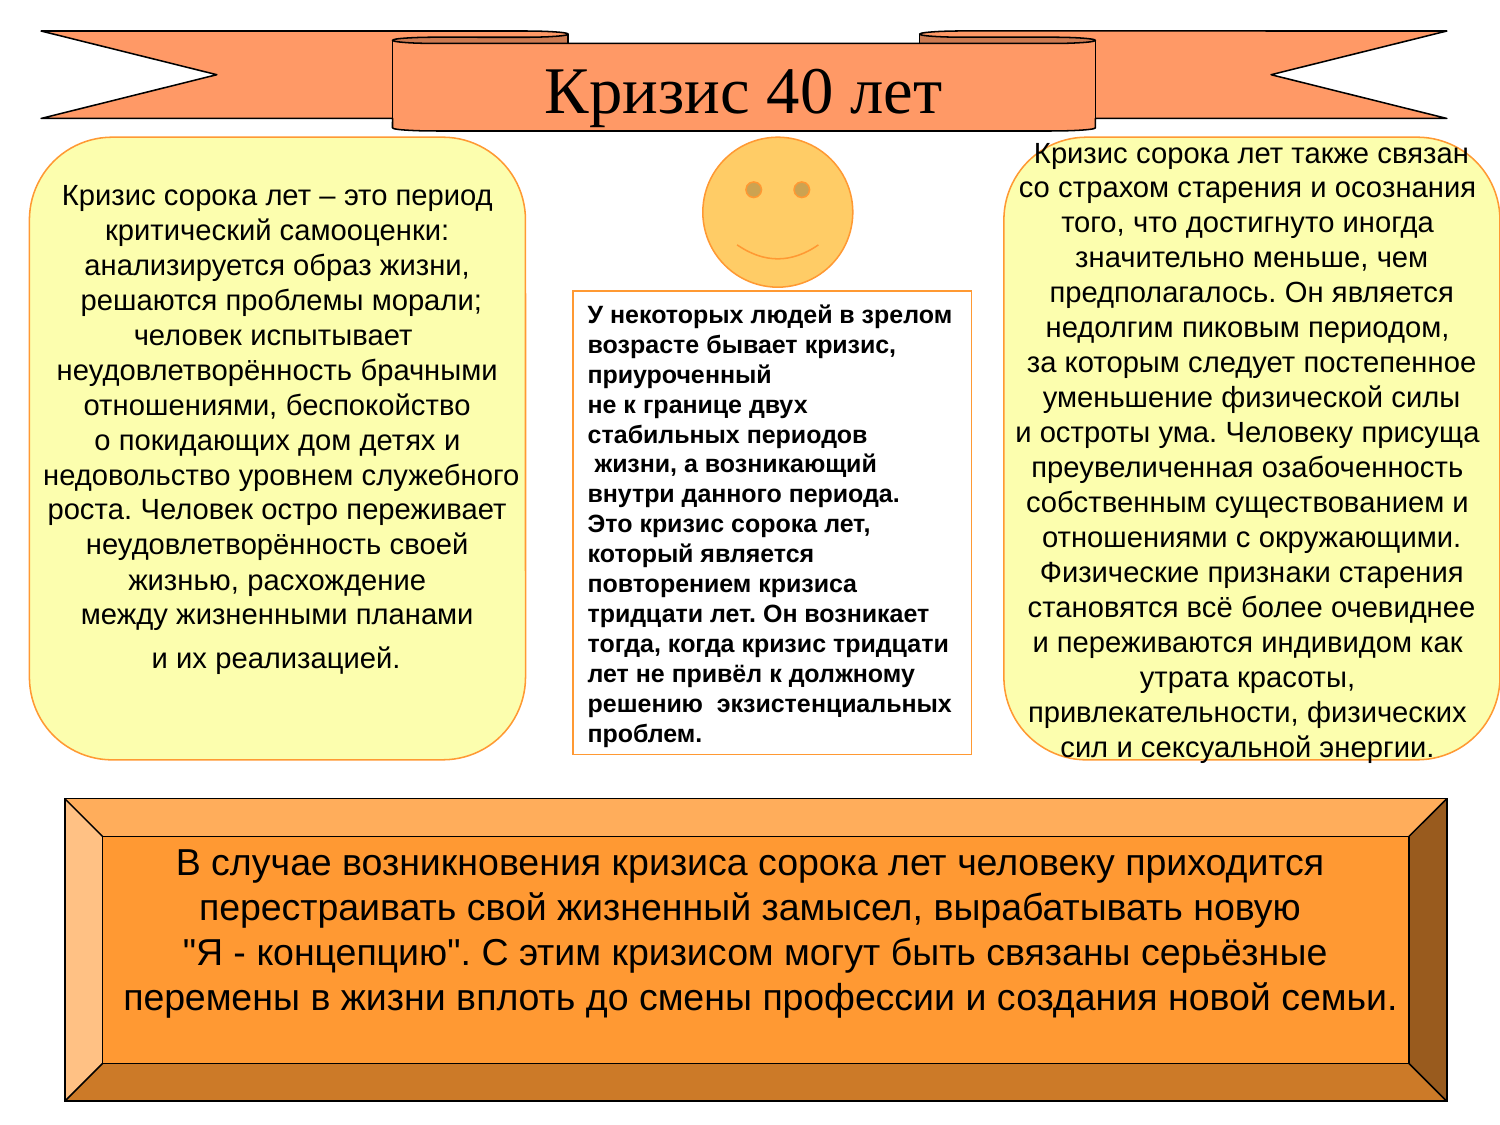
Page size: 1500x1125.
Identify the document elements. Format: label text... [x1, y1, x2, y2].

text_box Кризис сорока лет – это период критический самооценки: анализируется образ жизни, решаются проблемы морали; человек испытывает неудовлетворённость брачными отношениями, беспокойство о покидающих дом детях и недовольство уровнем служебного роста. Человек остро переживает неудовлетворённость своей жизнью, расхождение между жизненными планами и их реализацией. [29, 137, 526, 760]
text_box У некоторых людей в зрелом возрасте бывает кризис, приуроченный не к границе двух стабильных периодов жизни, а возникающий внутри данного периода. Это кризис сорока лет, который является повторением кризиса тридцати лет. Он возникает тогда, когда кризис тридцати лет не привёл к должному решению экзистенциальных проблем. [572, 290, 972, 755]
text_box Кризис 40 лет [41, 30, 1447, 131]
text_box В случае возникновения кризиса сорока лет человеку приходится перестраивать свой жизненный замысел, вырабатывать новую "Я - концепцию". С этим кризисом могут быть связаны серьёзные перемены в жизни вплоть до смены профессии и создания новой семьи. [64, 798, 1447, 1102]
text_box [702, 137, 853, 288]
text_box Кризис сорока лет также связан со страхом старения и осознания того, что достигнуто иногда значительно меньше, чем предполагалось. Он является недолгим пиковым периодом, за которым следует постепенное уменьшение физической силы и остроты ума. Человеку присуща преувеличенная озабоченность собственным существованием и отношениями с окружающими. Физические признаки старения становятся всё более очевиднее и переживаются индивидом как утрата красоты, привлекательности, физических сил и сексуальной энергии. [1003, 137, 1500, 760]
